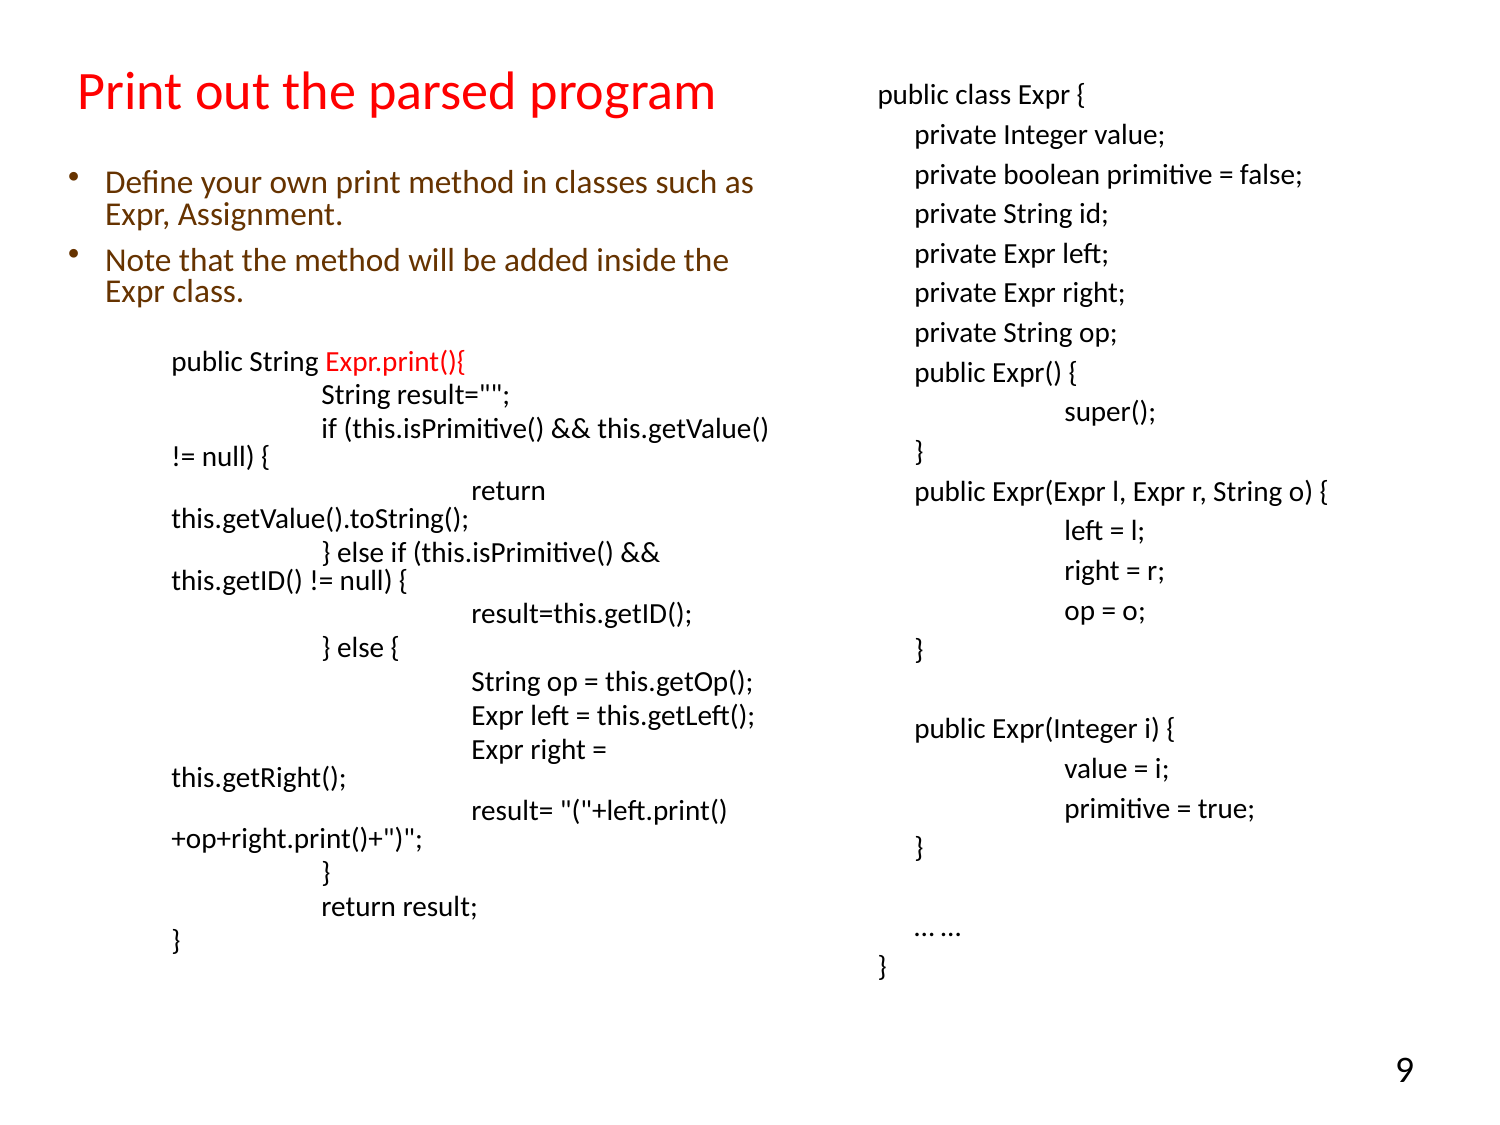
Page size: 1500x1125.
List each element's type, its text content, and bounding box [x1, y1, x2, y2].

list Define your own print method in classes such as Expr, Assignment. Note that the method will be added inside the Expr class. public String Expr.print(){ String result=""; if (this.isPrimitive() && this.getValue() != null) { return this.getValue().toString(); } else if (this.isPrimitive() && this.getID() != null) { result=this.getID(); } else { String op = this.getOp(); Expr left = this.getLeft(); Expr right = this.getRight(); result= "("+left.print()+op+right.print()+")"; } return result; } [52, 160, 788, 1013]
title Print out the parsed program [62, 49, 1426, 126]
slide_number 9 [1312, 1037, 1438, 1101]
list public class Expr { private Integer value; private boolean primitive = false; private String id; private Expr left; private Expr right; private String op; public Expr() { super(); } public Expr(Expr l, Expr r, String o) { left = l; right = r; op = o; } public Expr(Integer i) { value = i; primitive = true; } … … } [862, 74, 1463, 1026]
